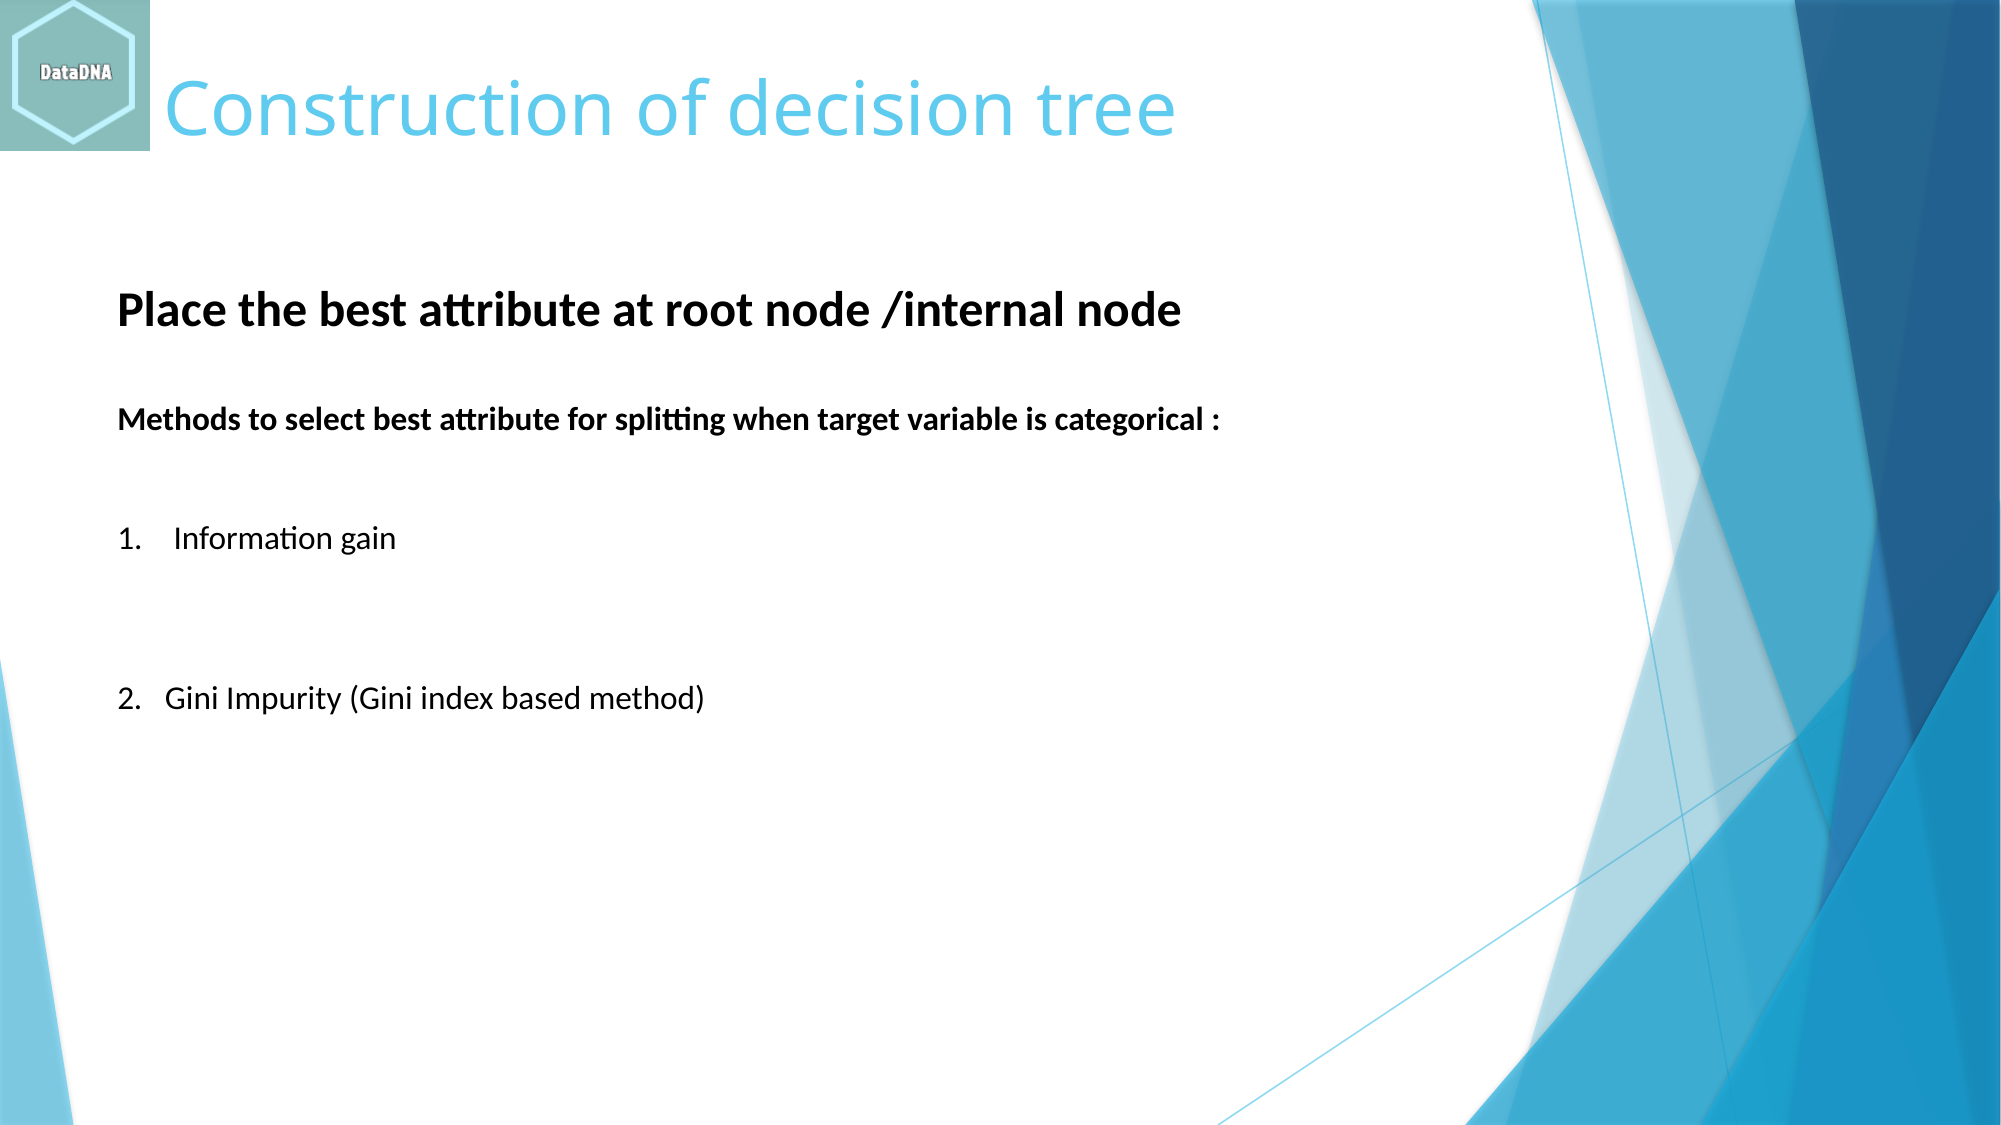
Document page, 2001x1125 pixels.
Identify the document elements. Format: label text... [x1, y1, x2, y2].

picture [0, 0, 150, 151]
text_box Place the best attribute at root node /internal node Methods to select best attribute for splitting when target variable is categorical : Information gain 2. Gini Impurity (Gini index based method) [102, 269, 1496, 764]
title Construction of decision tree [148, 53, 1559, 270]
